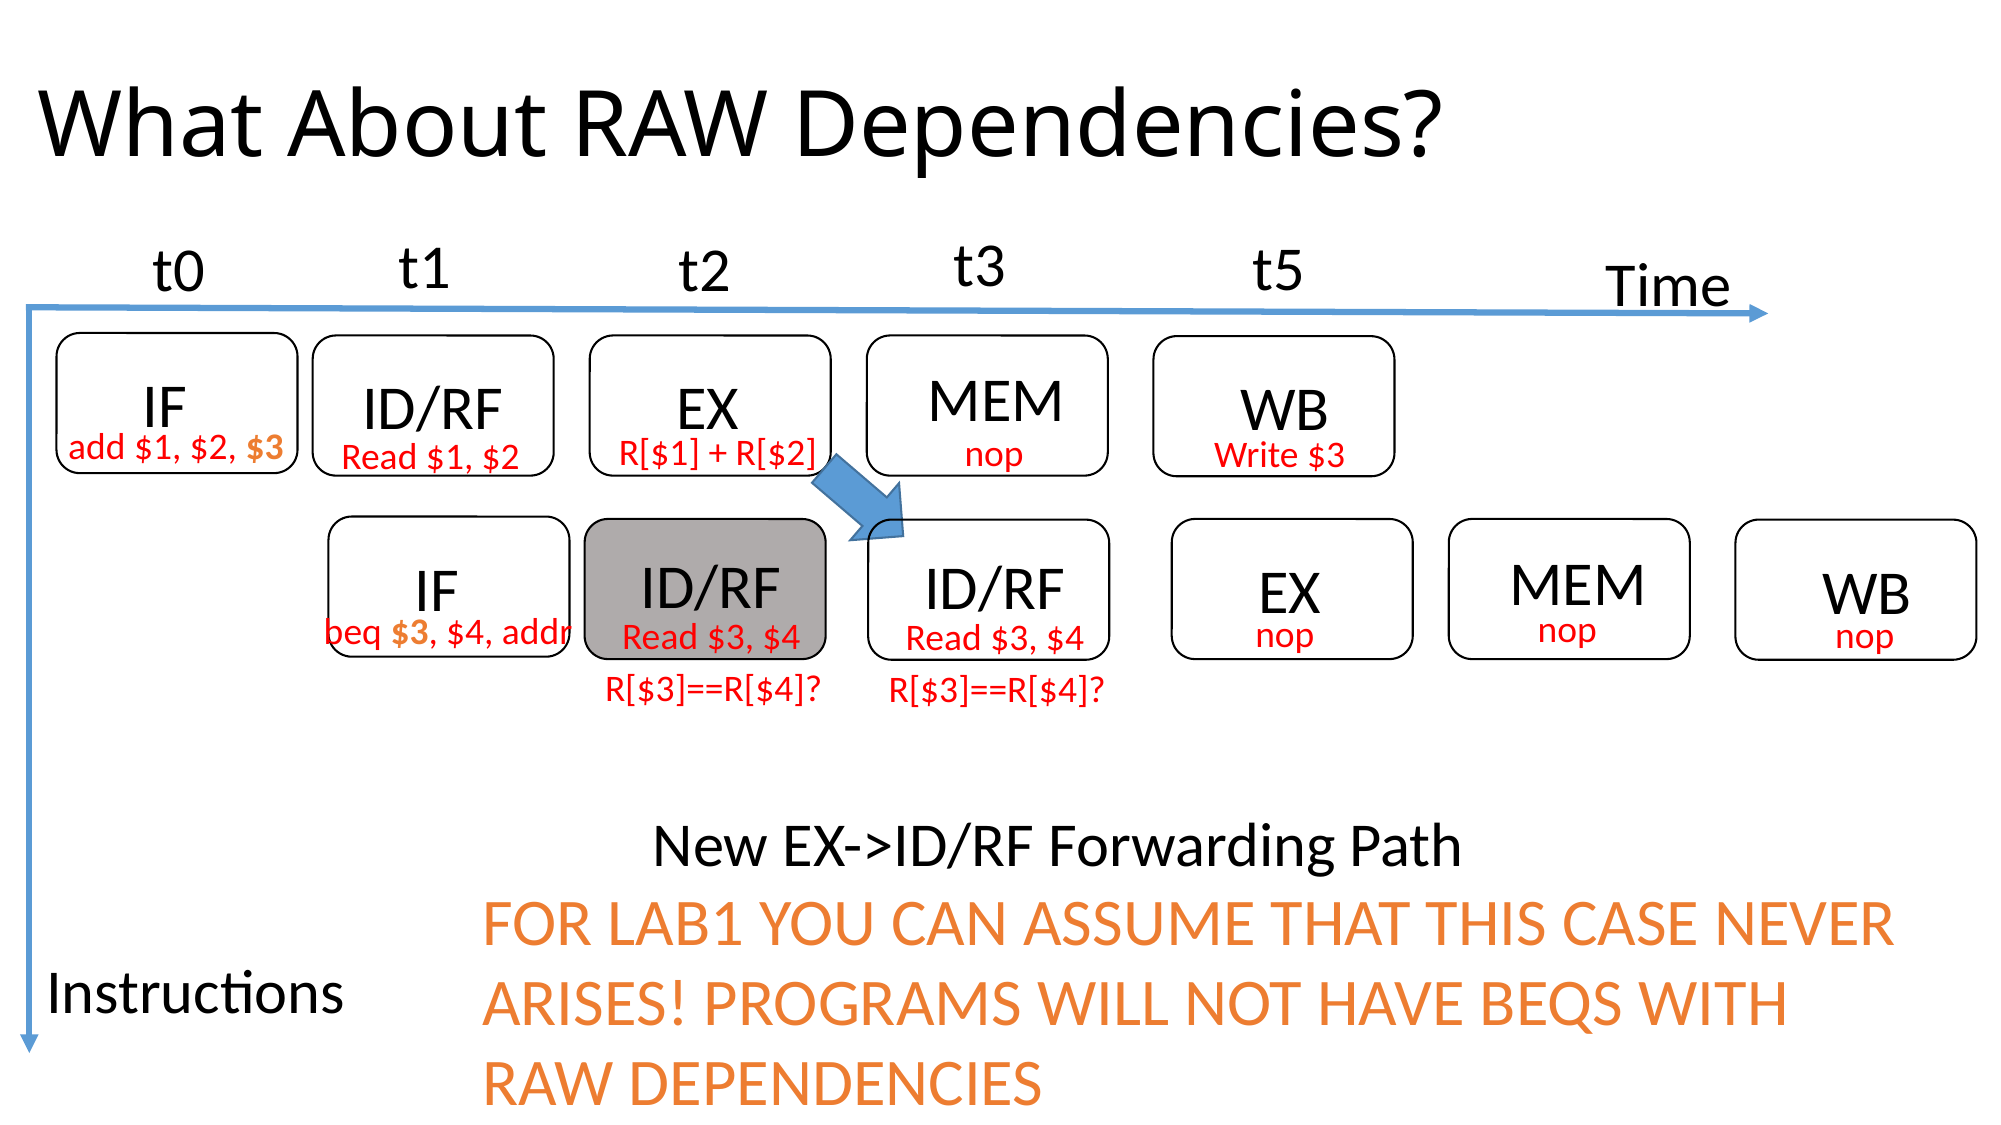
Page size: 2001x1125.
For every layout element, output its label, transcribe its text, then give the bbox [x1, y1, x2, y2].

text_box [30, 307, 1769, 314]
text_box [867, 518, 1111, 657]
text_box nop [1240, 602, 1516, 663]
text_box t5 [1237, 236, 1321, 307]
text_box add $1, $2, $3 [53, 414, 299, 475]
text_box IF [128, 357, 203, 414]
text_box [1170, 517, 1414, 661]
text_box WB [1225, 360, 1345, 423]
text_box Read $1, $2 [326, 424, 535, 485]
text_box Read $3, $4 [607, 604, 816, 656]
title What About RAW Dependencies? [22, 17, 1748, 236]
text_box Time [1590, 314, 1747, 326]
text_box t2 [663, 236, 747, 307]
text_box nop [949, 422, 1039, 482]
text_box t3 [938, 236, 1022, 307]
text_box nop [1820, 604, 1910, 664]
text_box EX [1243, 543, 1337, 602]
text_box [327, 515, 571, 599]
text_box ID/RF [625, 538, 797, 604]
text_box EX [661, 360, 755, 420]
text_box R[$3]==R[$4]? [873, 657, 1123, 717]
text_box [1447, 517, 1691, 602]
text_box [588, 334, 832, 475]
text_box t1 [384, 236, 467, 307]
text_box MEM [1494, 535, 1662, 625]
text_box Time [1590, 236, 1747, 307]
text_box [583, 517, 827, 656]
text_box [311, 334, 555, 477]
text_box Read $3, $4 [890, 605, 1100, 657]
text_box Instructions [31, 944, 361, 1034]
text_box [55, 331, 299, 414]
text_box [865, 334, 1109, 477]
text_box IF [400, 541, 475, 599]
text_box R[$1] + R[$2] [603, 420, 832, 481]
text_box New EX->ID/RF Forwarding Path [638, 796, 1546, 871]
text_box t0 [137, 236, 221, 307]
text_box MEM [912, 351, 1080, 442]
text_box FOR LAB1 YOU CAN ASSUME THAT THIS CASE NEVER ARISES! PROGRAMS WILL NOT HAVE BEQS WITH RAW DEPENDENCIES [467, 871, 1935, 1125]
text_box beq $3, $4, addr [309, 599, 588, 659]
text_box R[$3]==R[$4]? [590, 656, 839, 717]
text_box [1152, 335, 1396, 478]
text_box ID/RF [909, 539, 1081, 605]
text_box Write $3 [1199, 423, 1361, 483]
text_box [1734, 518, 1978, 661]
text_box WB [1807, 544, 1927, 634]
text_box nop [1522, 597, 1745, 658]
text_box [1516, 625, 1677, 661]
text_box [810, 452, 903, 542]
text_box ID/RF [347, 360, 519, 424]
